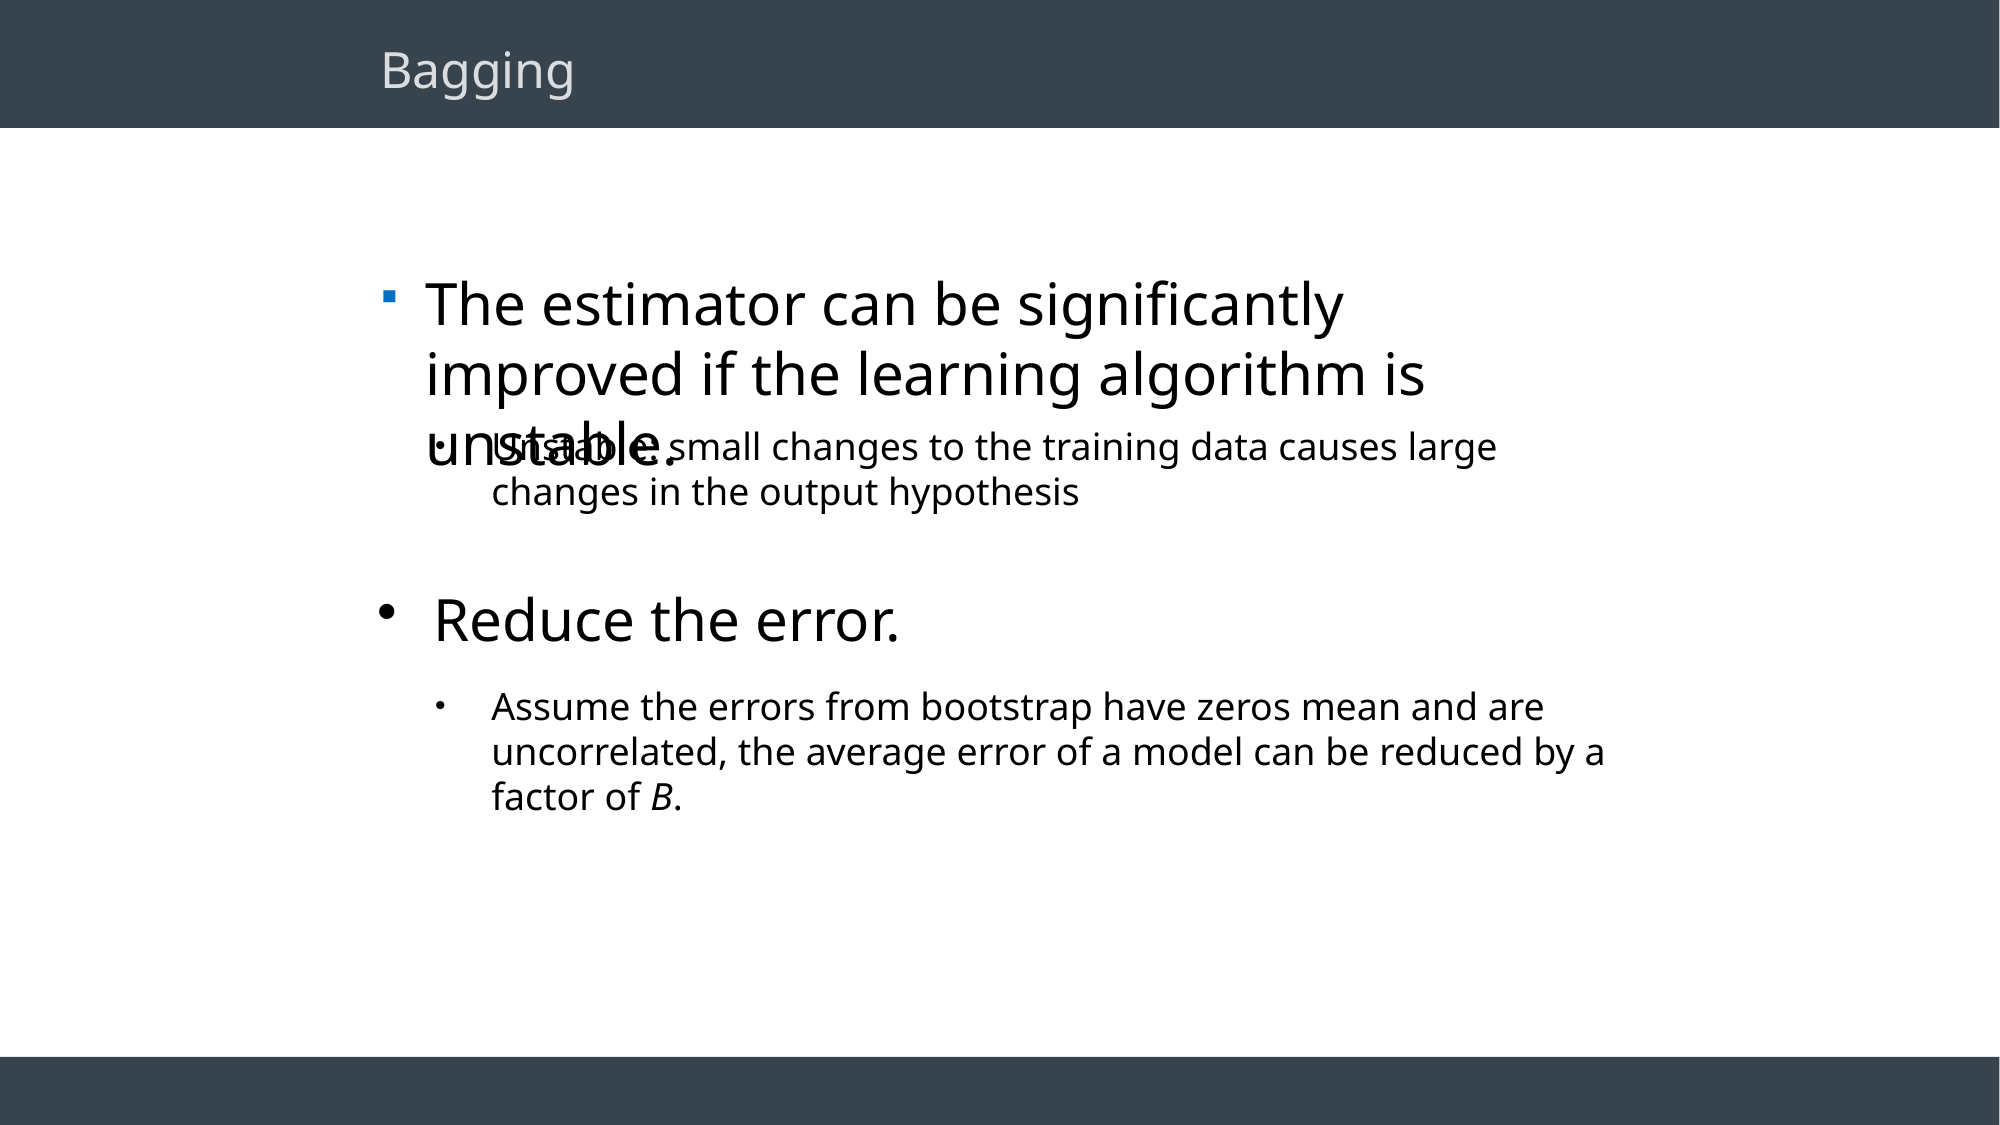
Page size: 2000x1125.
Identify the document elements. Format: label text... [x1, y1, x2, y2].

text_box Reduce the error. [362, 576, 1638, 680]
title Bagging [362, 0, 1638, 163]
text_box Unstable: small changes to the training data causes large changes in the output hypothesis [419, 415, 1625, 521]
list The estimator can be significantly improved if the learning algorithm is unstable. [362, 258, 1638, 435]
text_box Assume the errors from bootstrap have zeros mean and are uncorrelated, the average error of a model can be reduced by a factor of B. [419, 675, 1708, 825]
